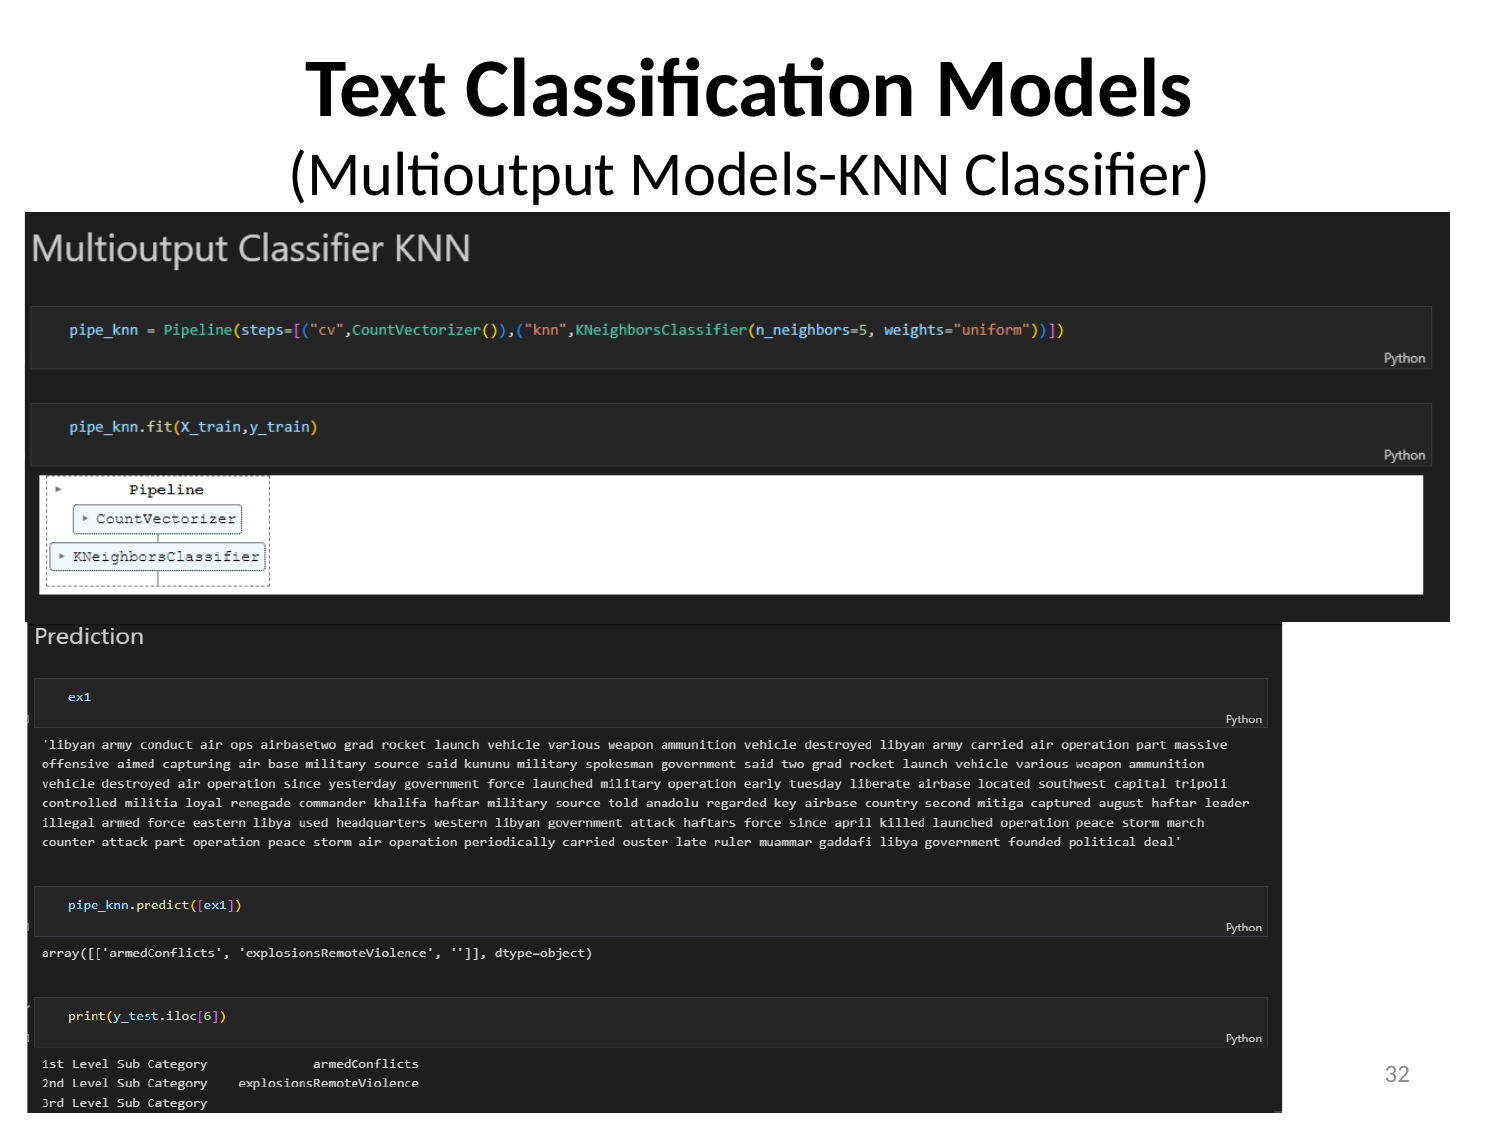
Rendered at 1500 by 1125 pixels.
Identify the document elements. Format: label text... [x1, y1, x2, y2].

title Text Classification Models (Multioutput Models-KNN Classifier) [112, 0, 1388, 210]
slide_number 32 [1288, 1042, 1425, 1103]
picture [24, 212, 1451, 1113]
